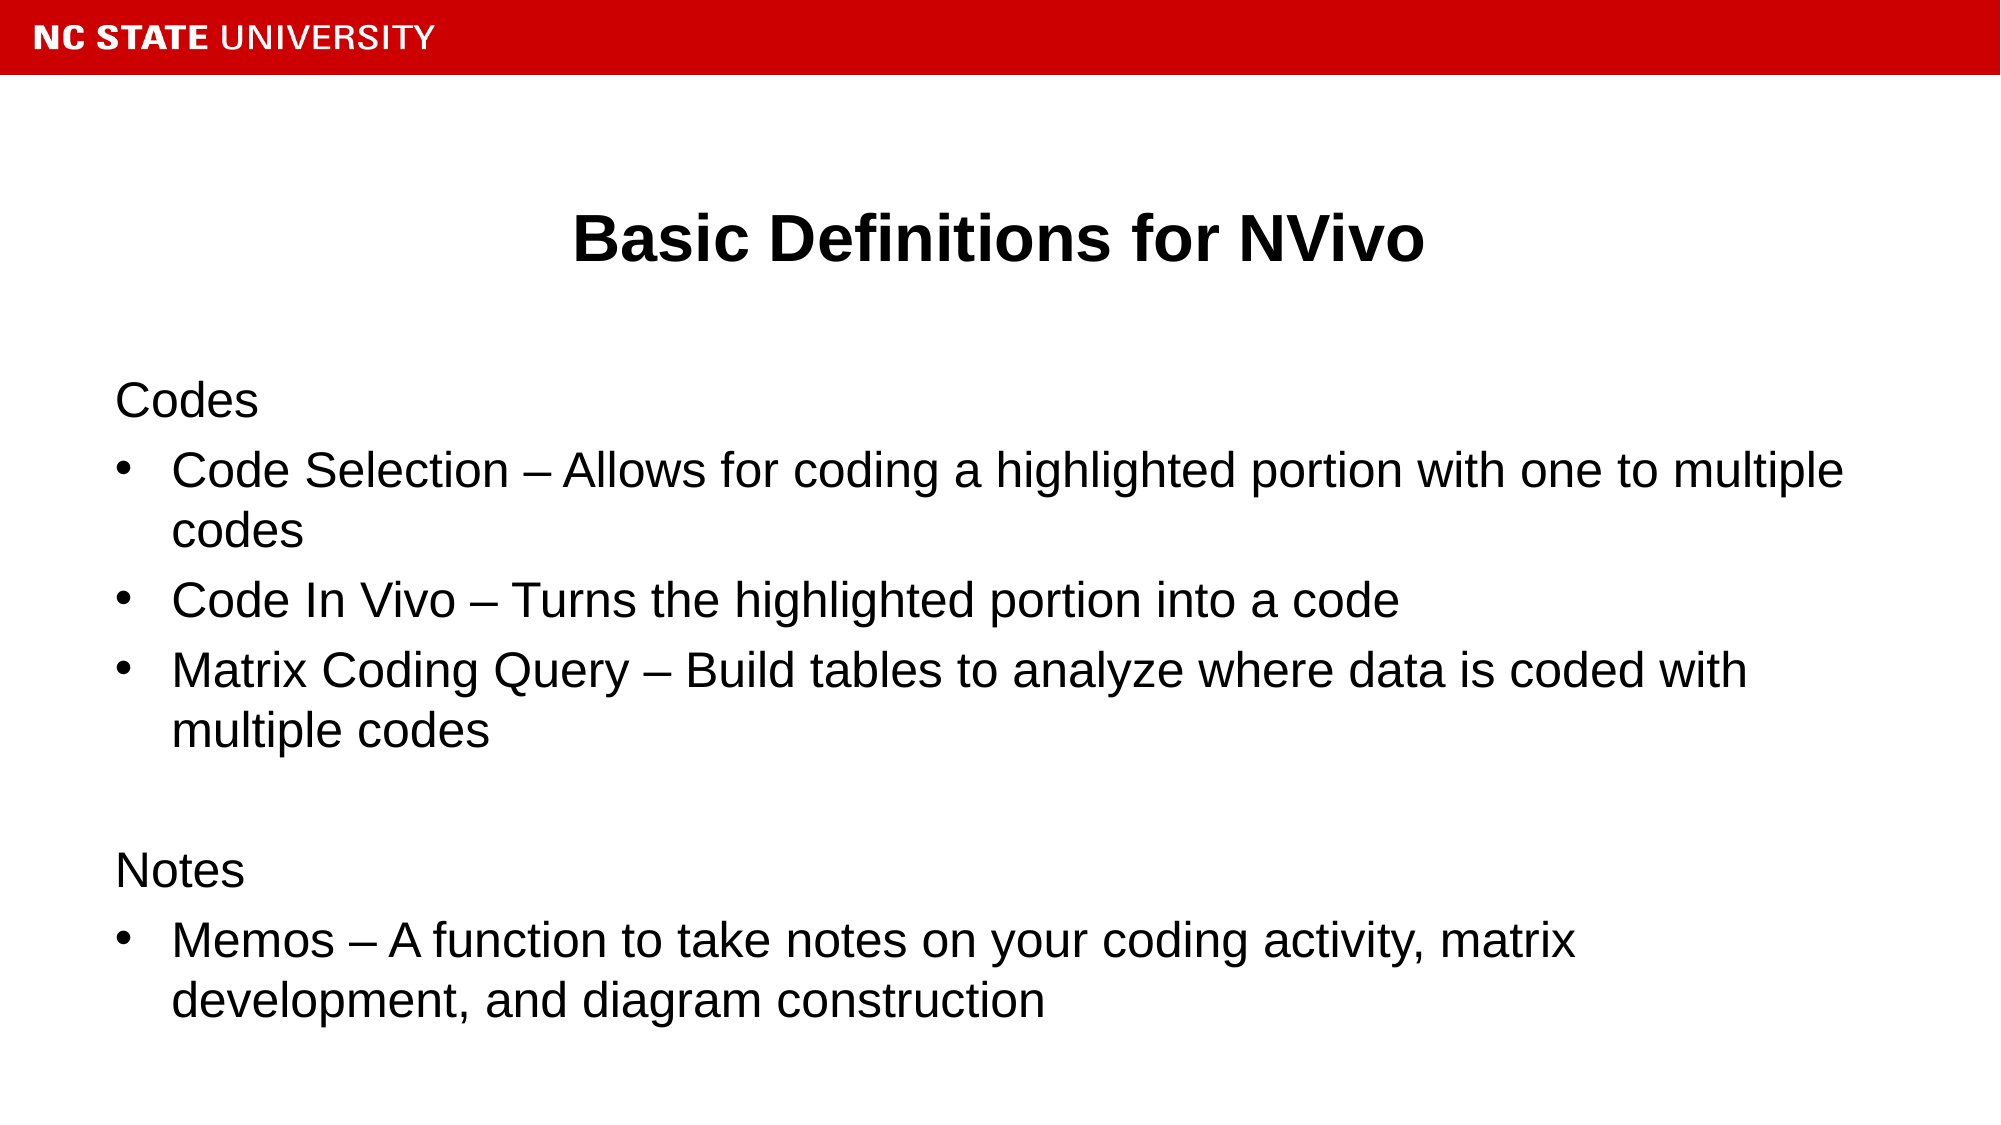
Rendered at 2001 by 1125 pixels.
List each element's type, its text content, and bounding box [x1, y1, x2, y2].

list Codes Code Selection – Allows for coding a highlighted portion with one to multiple codes Code In Vivo – Turns the highlighted portion into a code Matrix Coding Query – Build tables to analyze where data is coded with multiple codes Notes Memos – A function to take notes on your coding activity, matrix development, and diagram construction [99, 359, 1900, 869]
picture [0, 0, 2000, 75]
title Basic Definitions for NVivo [99, 147, 1900, 323]
